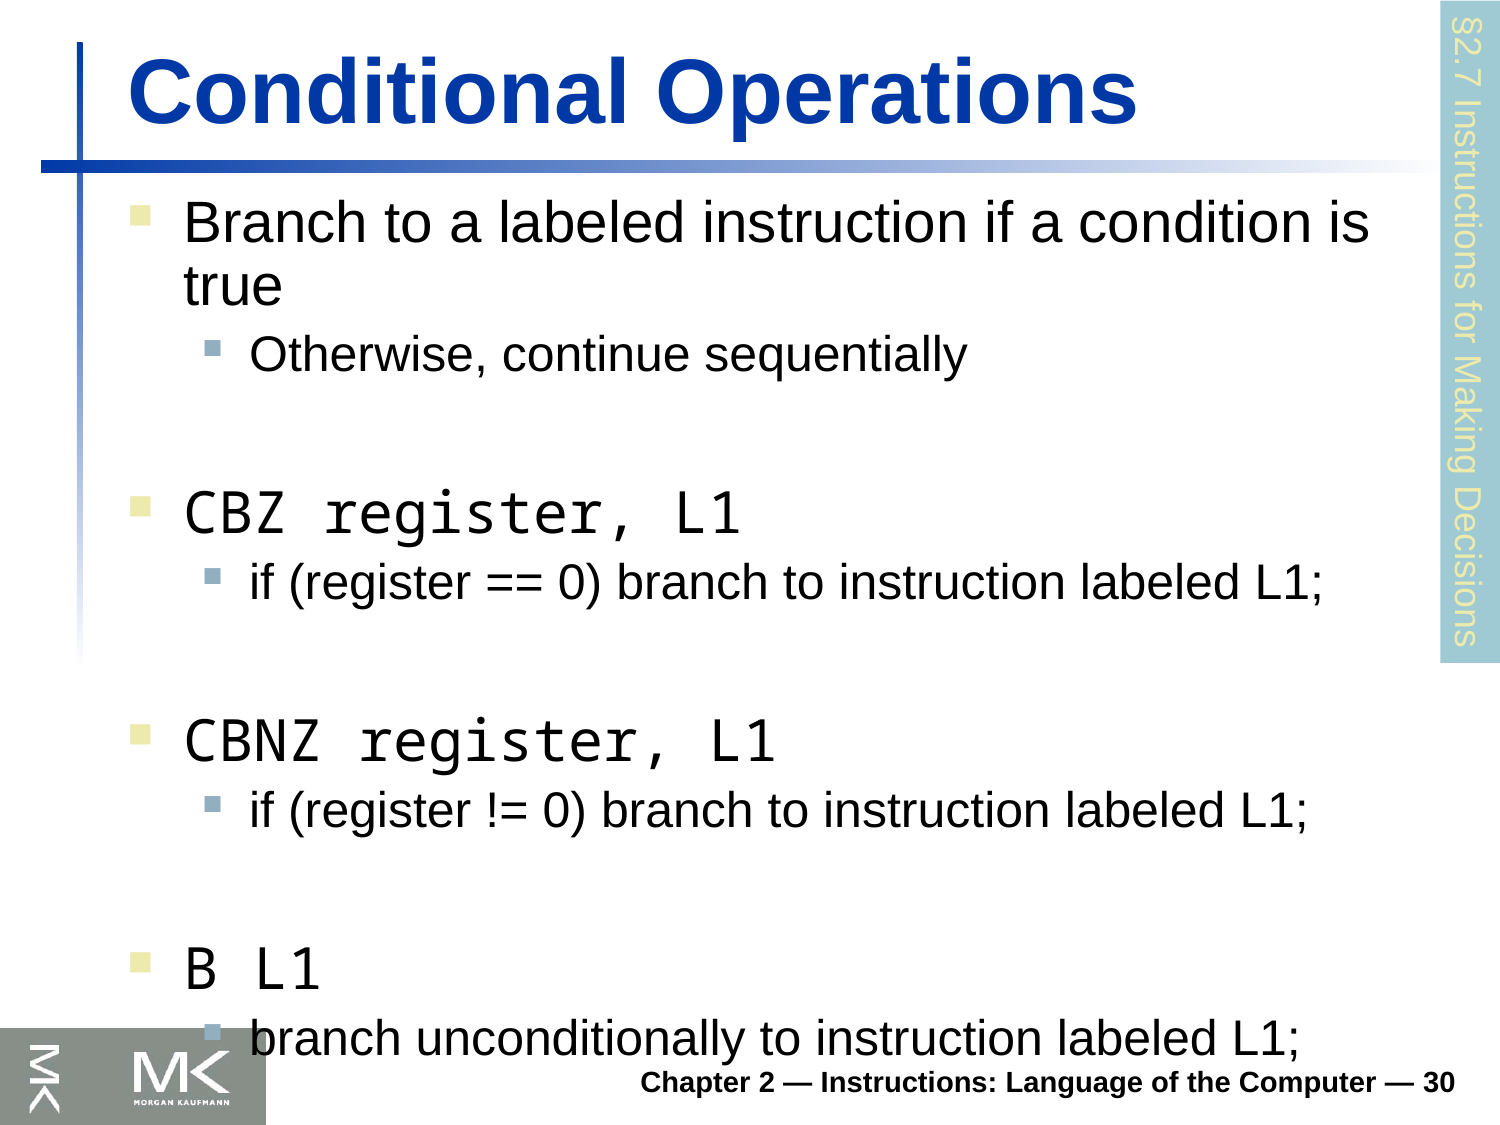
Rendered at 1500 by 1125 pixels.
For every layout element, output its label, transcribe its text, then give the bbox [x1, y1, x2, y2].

picture [0, 1028, 266, 1125]
footer Chapter 2 — Instructions: Language of the Computer — 30 [277, 1046, 1471, 1106]
text_box §2.7 Instructions for Making Decisions [1440, 0, 1500, 663]
title Conditional Operations [112, 23, 1440, 149]
list Branch to a labeled instruction if a condition is true Otherwise, continue sequentially CBZ register, L1 if (register == 0) branch to instruction labeled L1; CBNZ register, L1 if (register != 0) branch to instruction labeled L1; B L1 branch unconditionally to instruction labeled L1; [112, 184, 1469, 1024]
